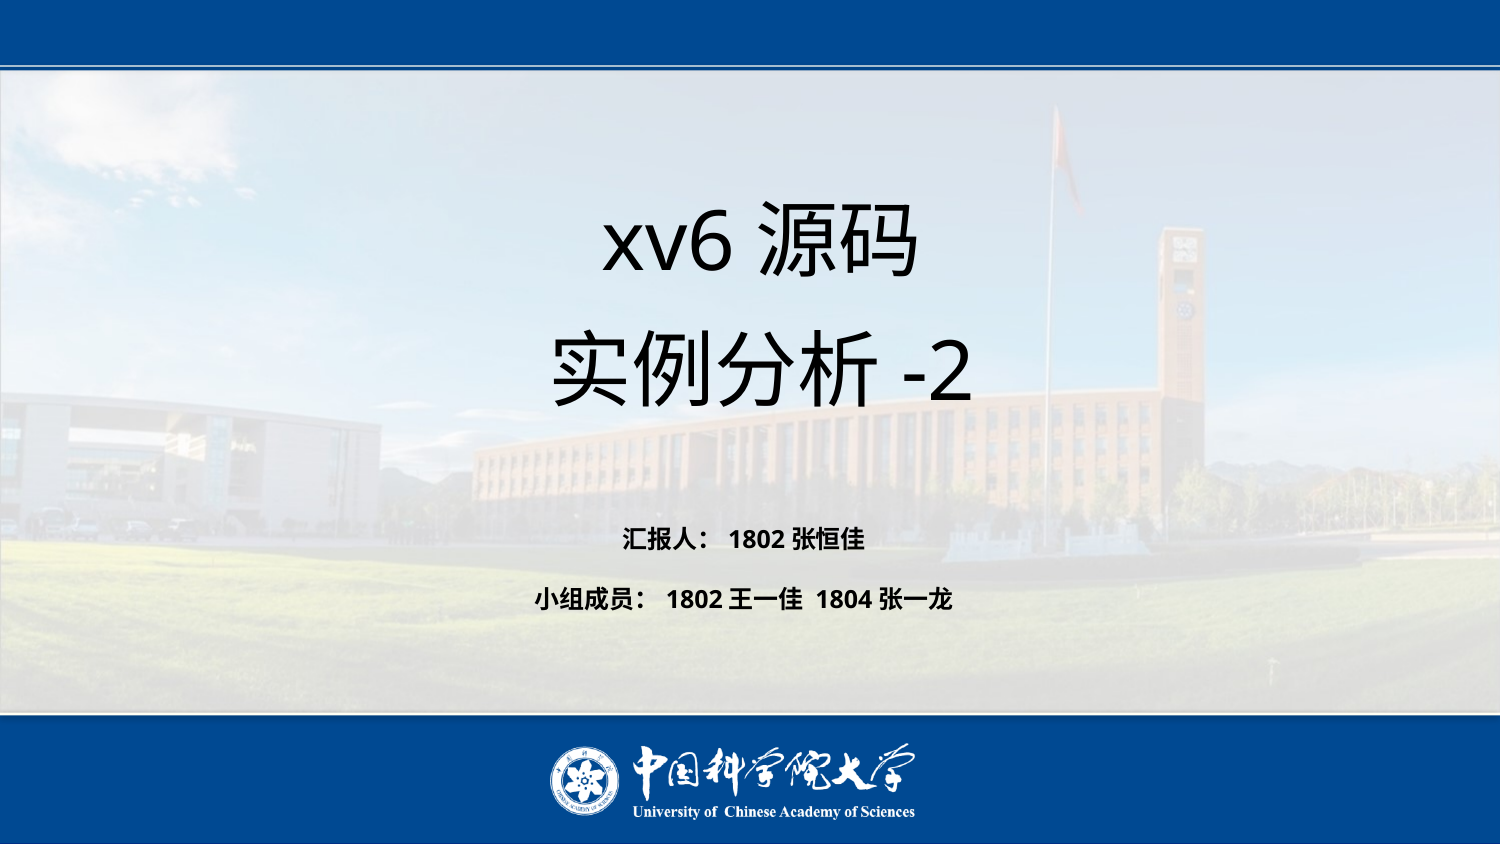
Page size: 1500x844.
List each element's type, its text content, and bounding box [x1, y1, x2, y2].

picture [550, 743, 915, 820]
text_box xv6源码 实例分析-2 [430, 150, 1093, 425]
text_box 汇报人：1802张恒佳 小组成员：1802王一佳 1804张一龙 [289, 516, 1199, 621]
picture [0, 73, 1500, 712]
